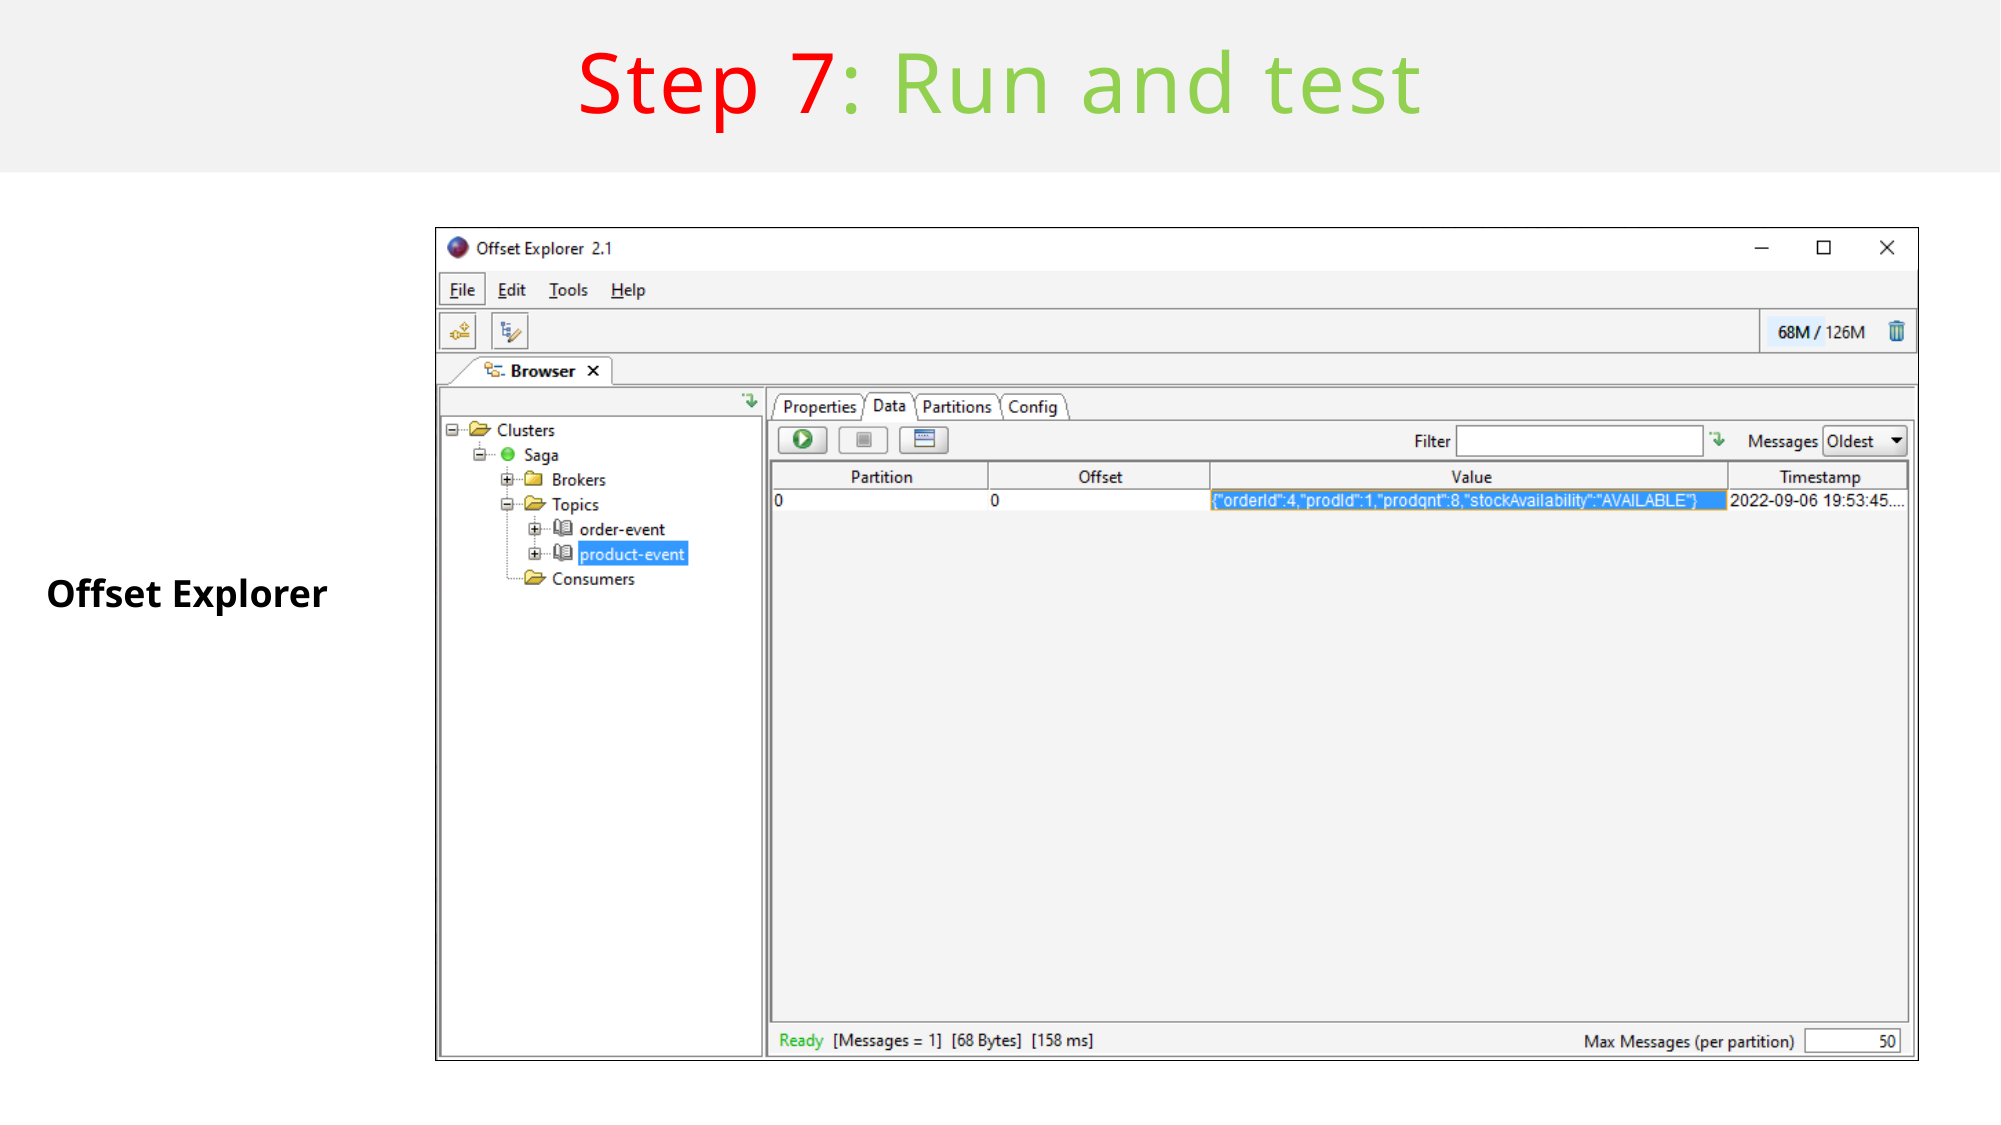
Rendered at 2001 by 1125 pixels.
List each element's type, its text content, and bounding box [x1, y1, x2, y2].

title Step 7: Run and test [0, 0, 2000, 173]
picture [435, 227, 1919, 1061]
text_box Offset Explorer [0, 562, 435, 623]
